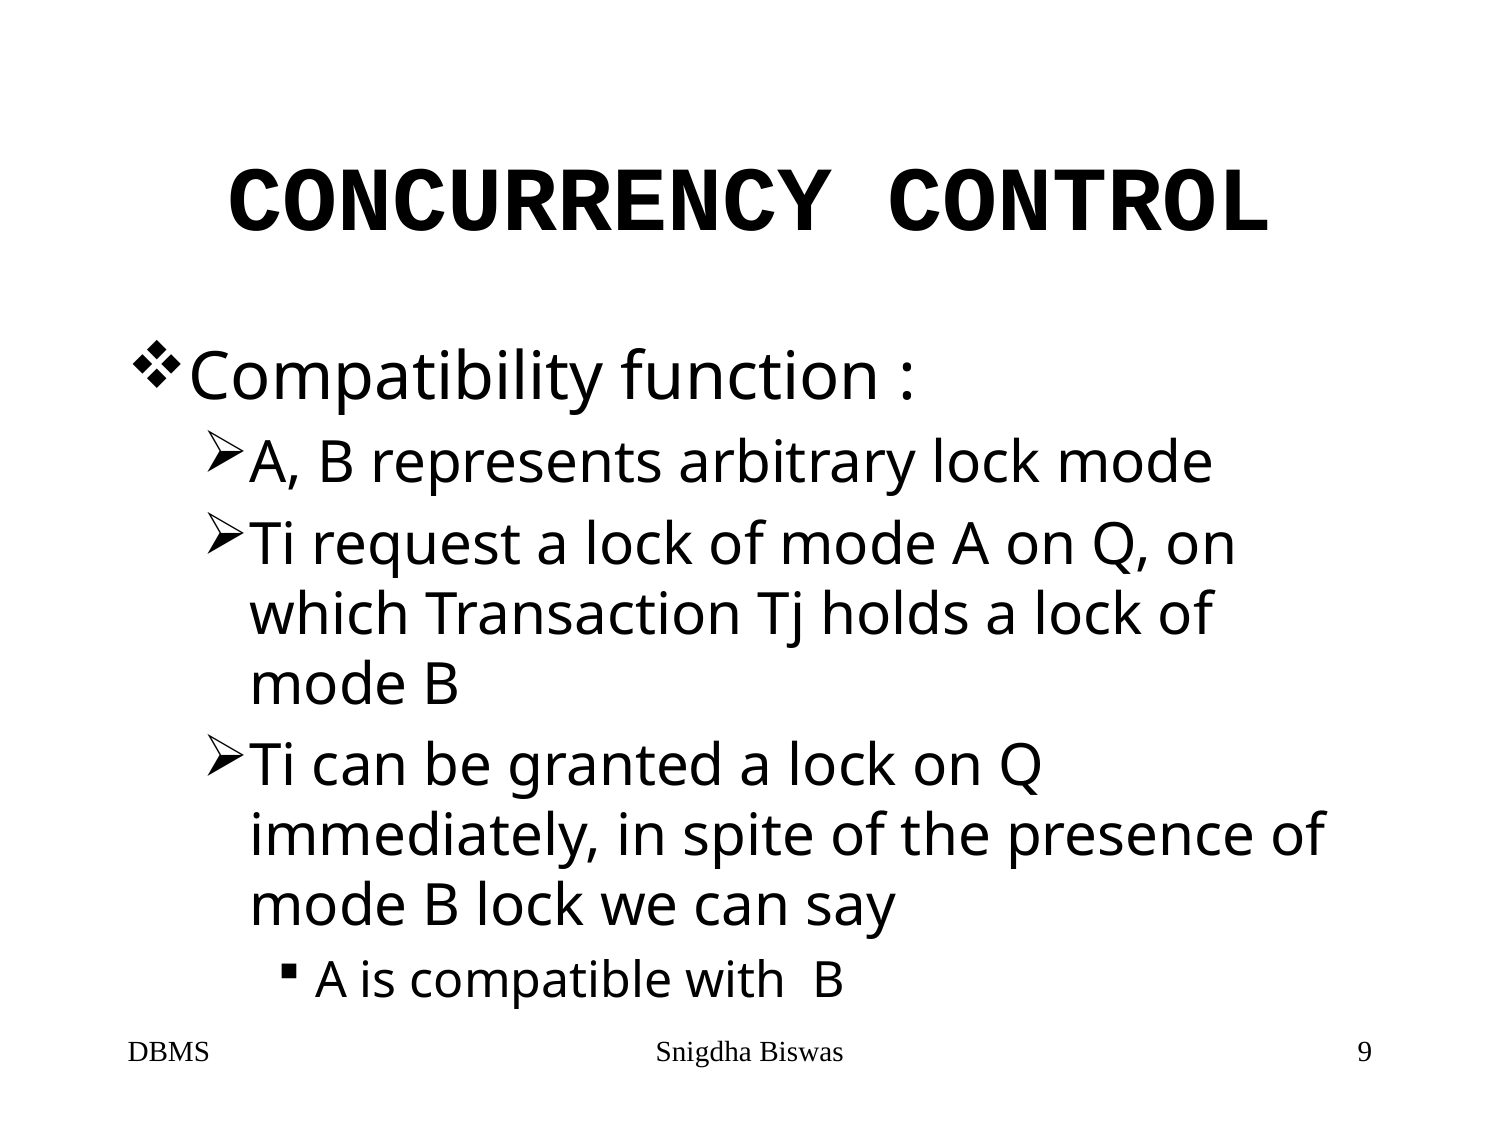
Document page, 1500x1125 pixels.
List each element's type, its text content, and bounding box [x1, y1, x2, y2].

footer Snigdha Biswas [512, 1024, 988, 1101]
slide_number 9 [1074, 1024, 1388, 1101]
slide_number DBMS [112, 1024, 426, 1101]
list Compatibility function : A, B represents arbitrary lock mode Ti request a lock of mode A on Q, on which Transaction Tj holds a lock of mode B Ti can be granted a lock on Q immediately, in spite of the presence of mode B lock we can say A is compatible with B [112, 324, 1388, 1001]
title CONCURRENCY CONTROL [112, 99, 1388, 288]
